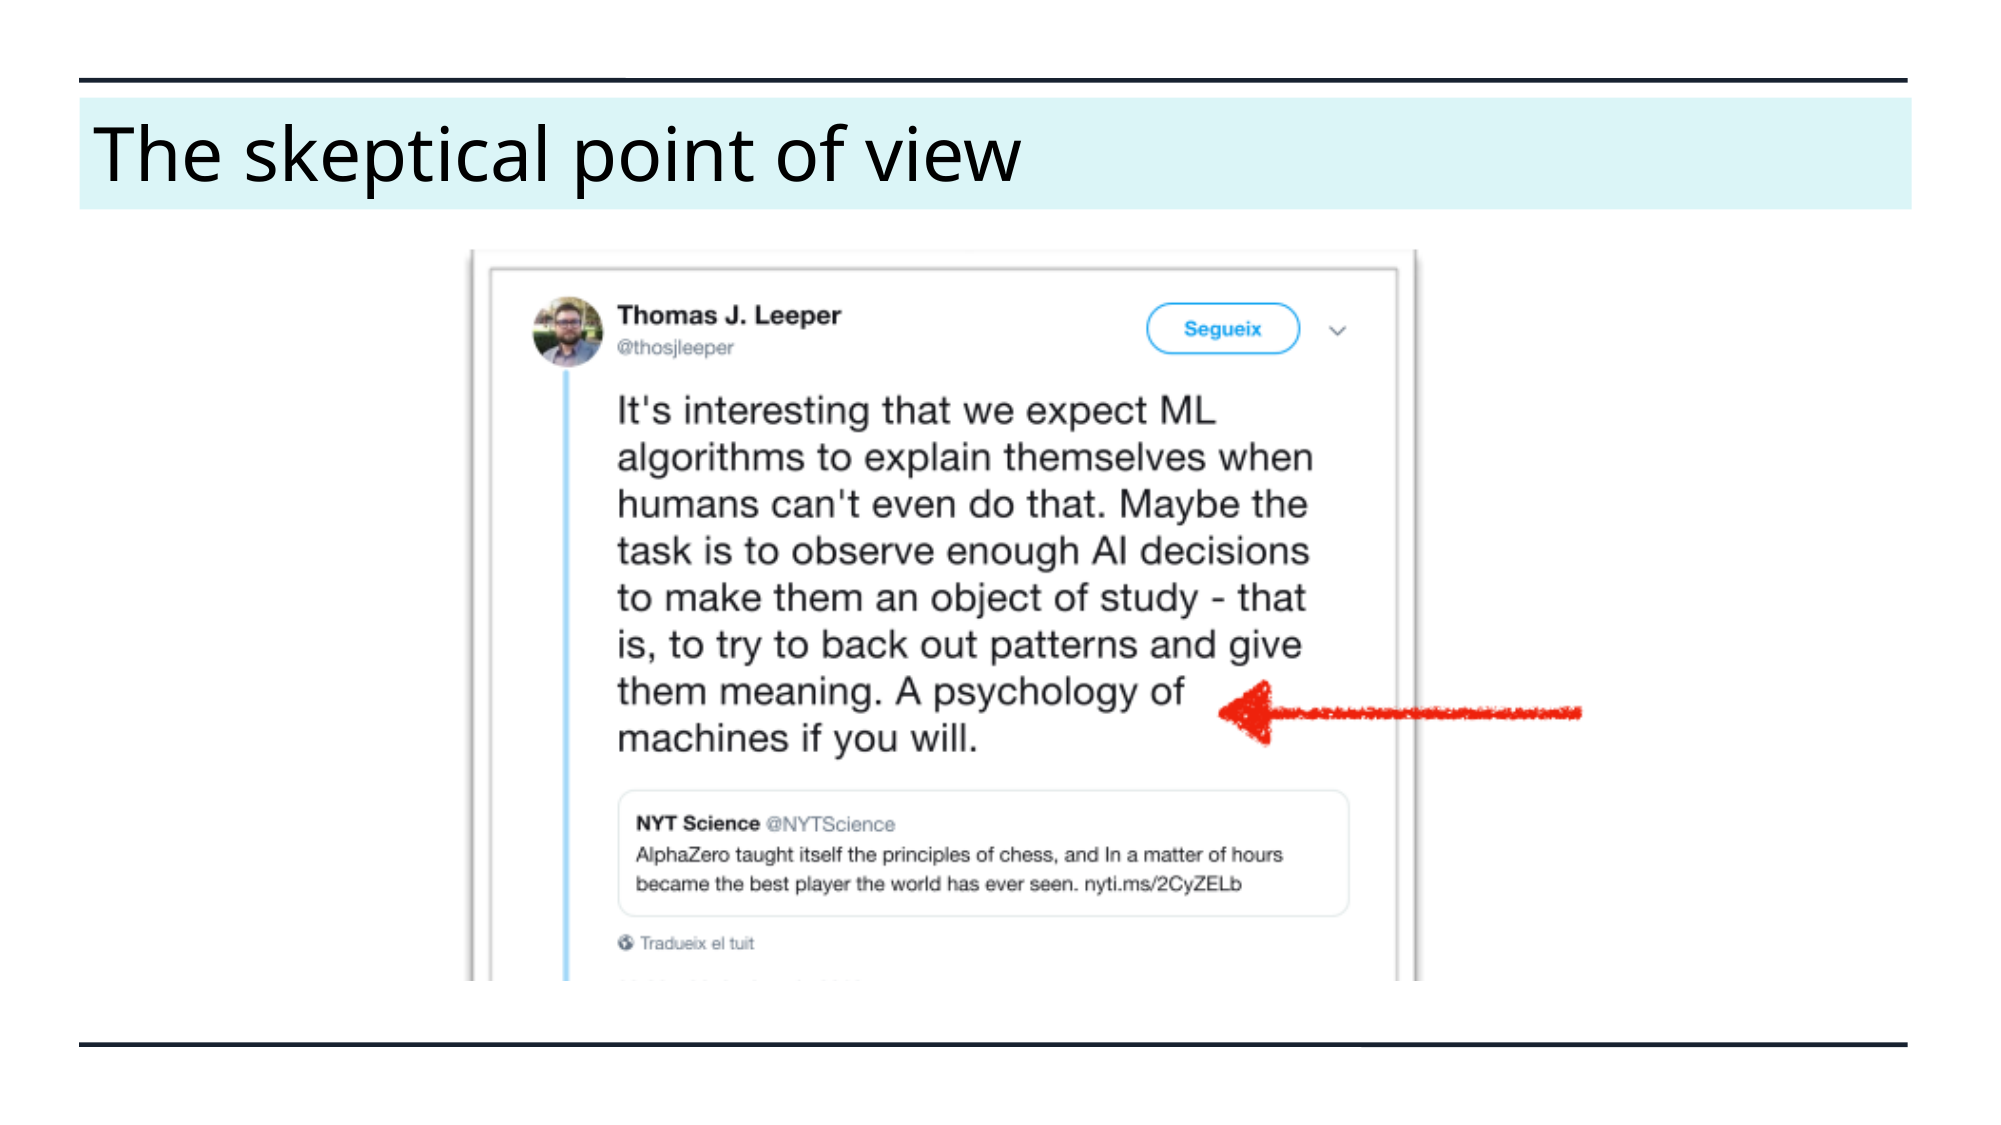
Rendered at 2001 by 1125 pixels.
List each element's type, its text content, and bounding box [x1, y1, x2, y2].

picture [386, 236, 1631, 981]
text_box [1824, 96, 1914, 211]
text_box The skeptical point of view [79, 61, 1824, 242]
